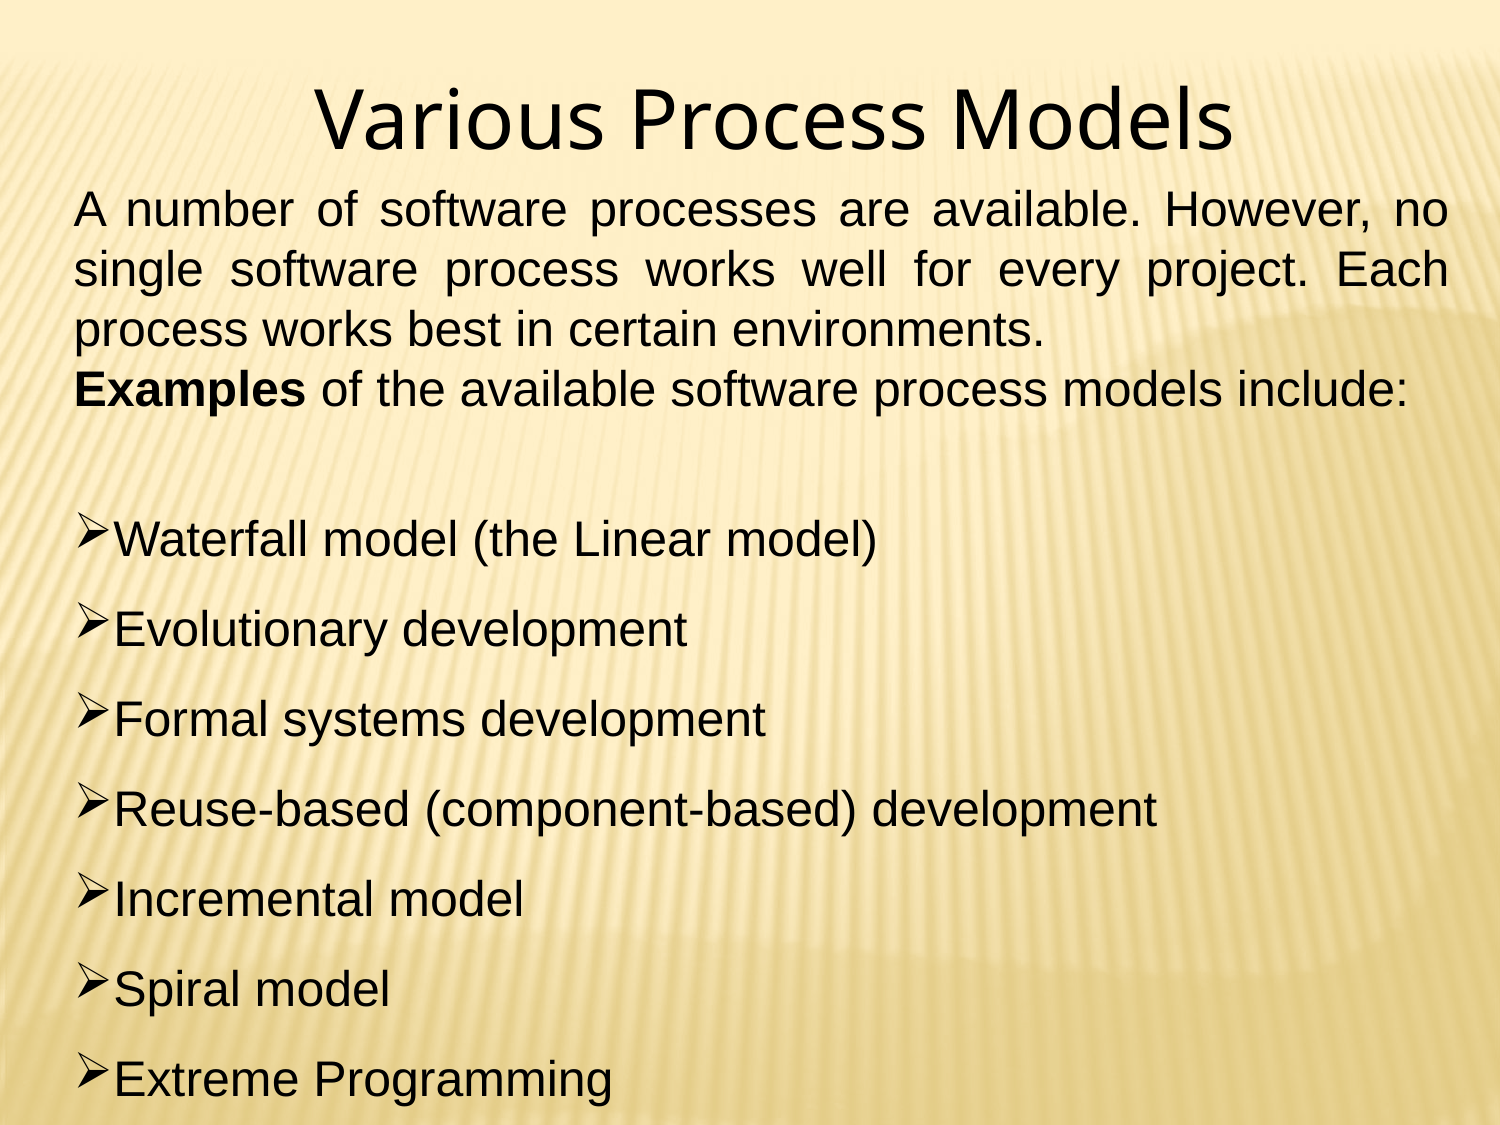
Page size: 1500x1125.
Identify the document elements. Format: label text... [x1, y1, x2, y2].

text_box A number of software processes are available. However, no single software process works well for every project. Each process works best in certain environments. Examples of the available software process models include: Waterfall model (the Linear model) Evolutionary development Formal systems development Reuse-based (component-based) development Incremental model Spiral model Extreme Programming [58, 168, 1465, 1114]
text_box Various Process Models [299, 58, 1251, 174]
